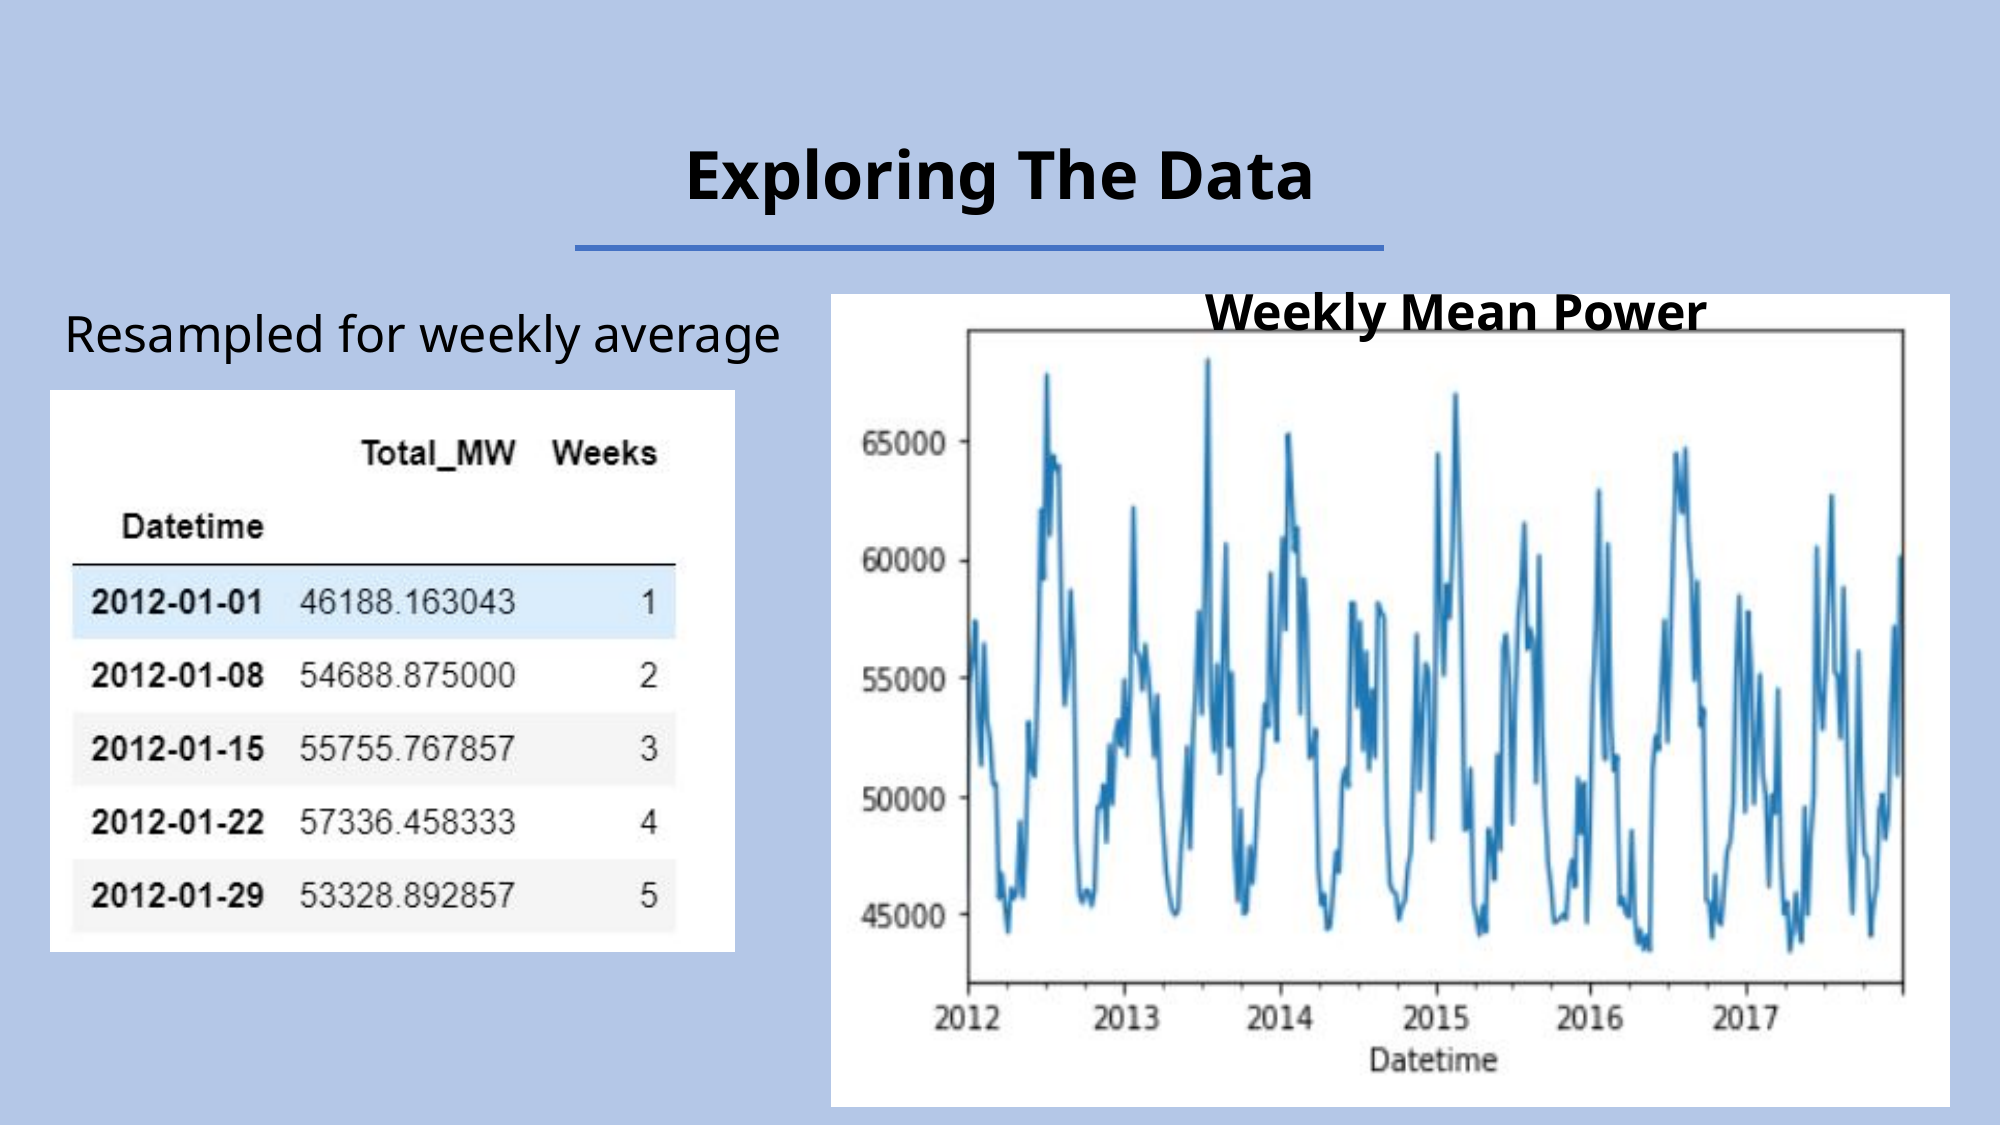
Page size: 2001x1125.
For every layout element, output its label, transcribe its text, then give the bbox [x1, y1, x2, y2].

picture [831, 294, 1950, 1107]
text_box Exploring The Data [50, 125, 1950, 221]
text_box Weekly Mean Power [1190, 272, 2000, 468]
picture [49, 390, 735, 952]
text_box Resampled for weekly average [50, 294, 831, 490]
